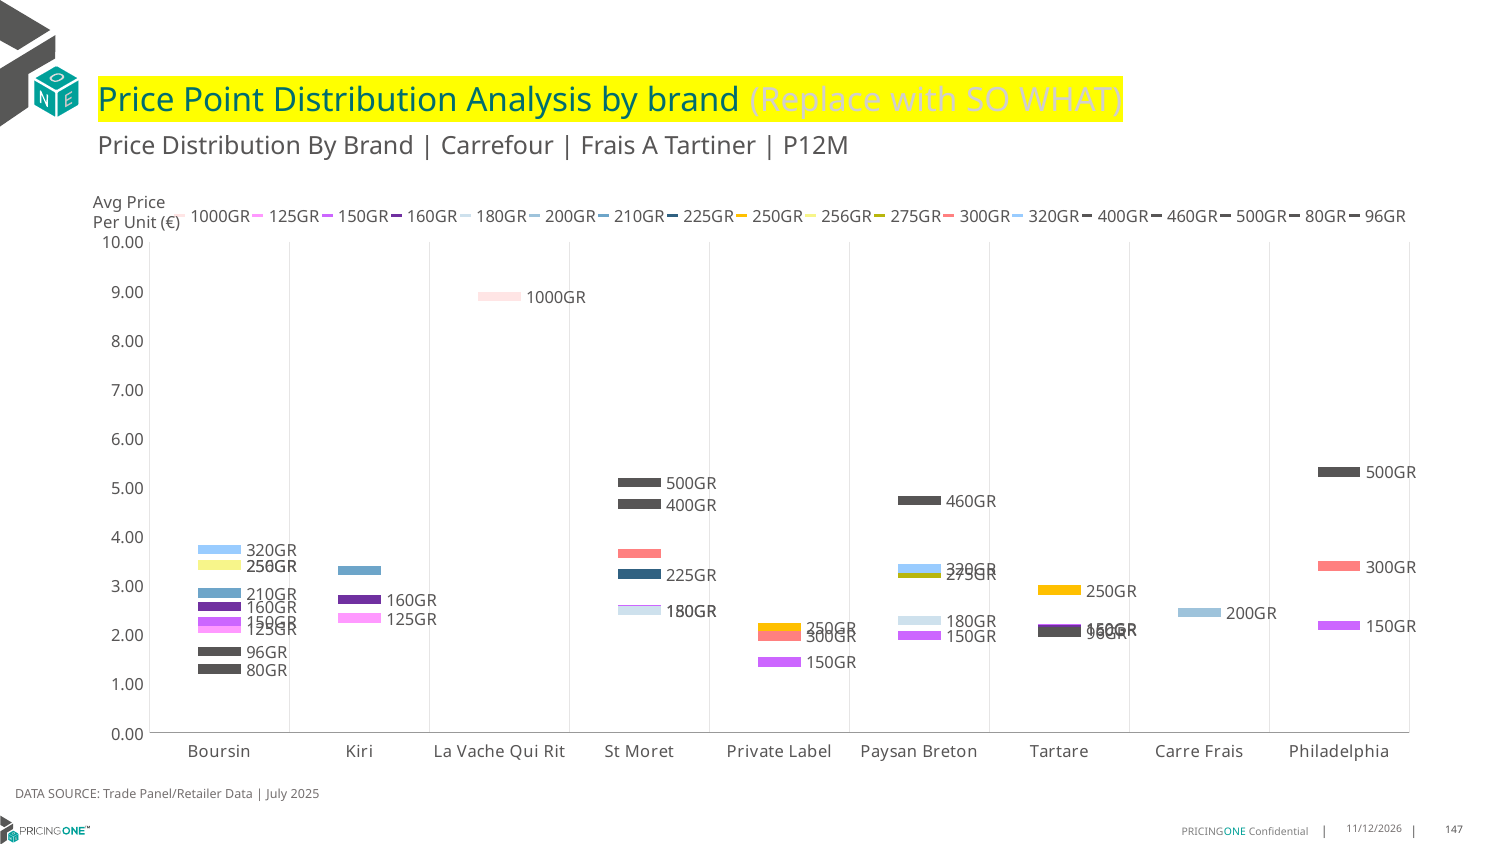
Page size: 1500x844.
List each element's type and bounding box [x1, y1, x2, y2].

slide_number [1325, 815, 1479, 844]
chart [88, 185, 1418, 776]
list [0, 776, 750, 814]
title [82, 0, 1418, 127]
list [82, 127, 1418, 186]
